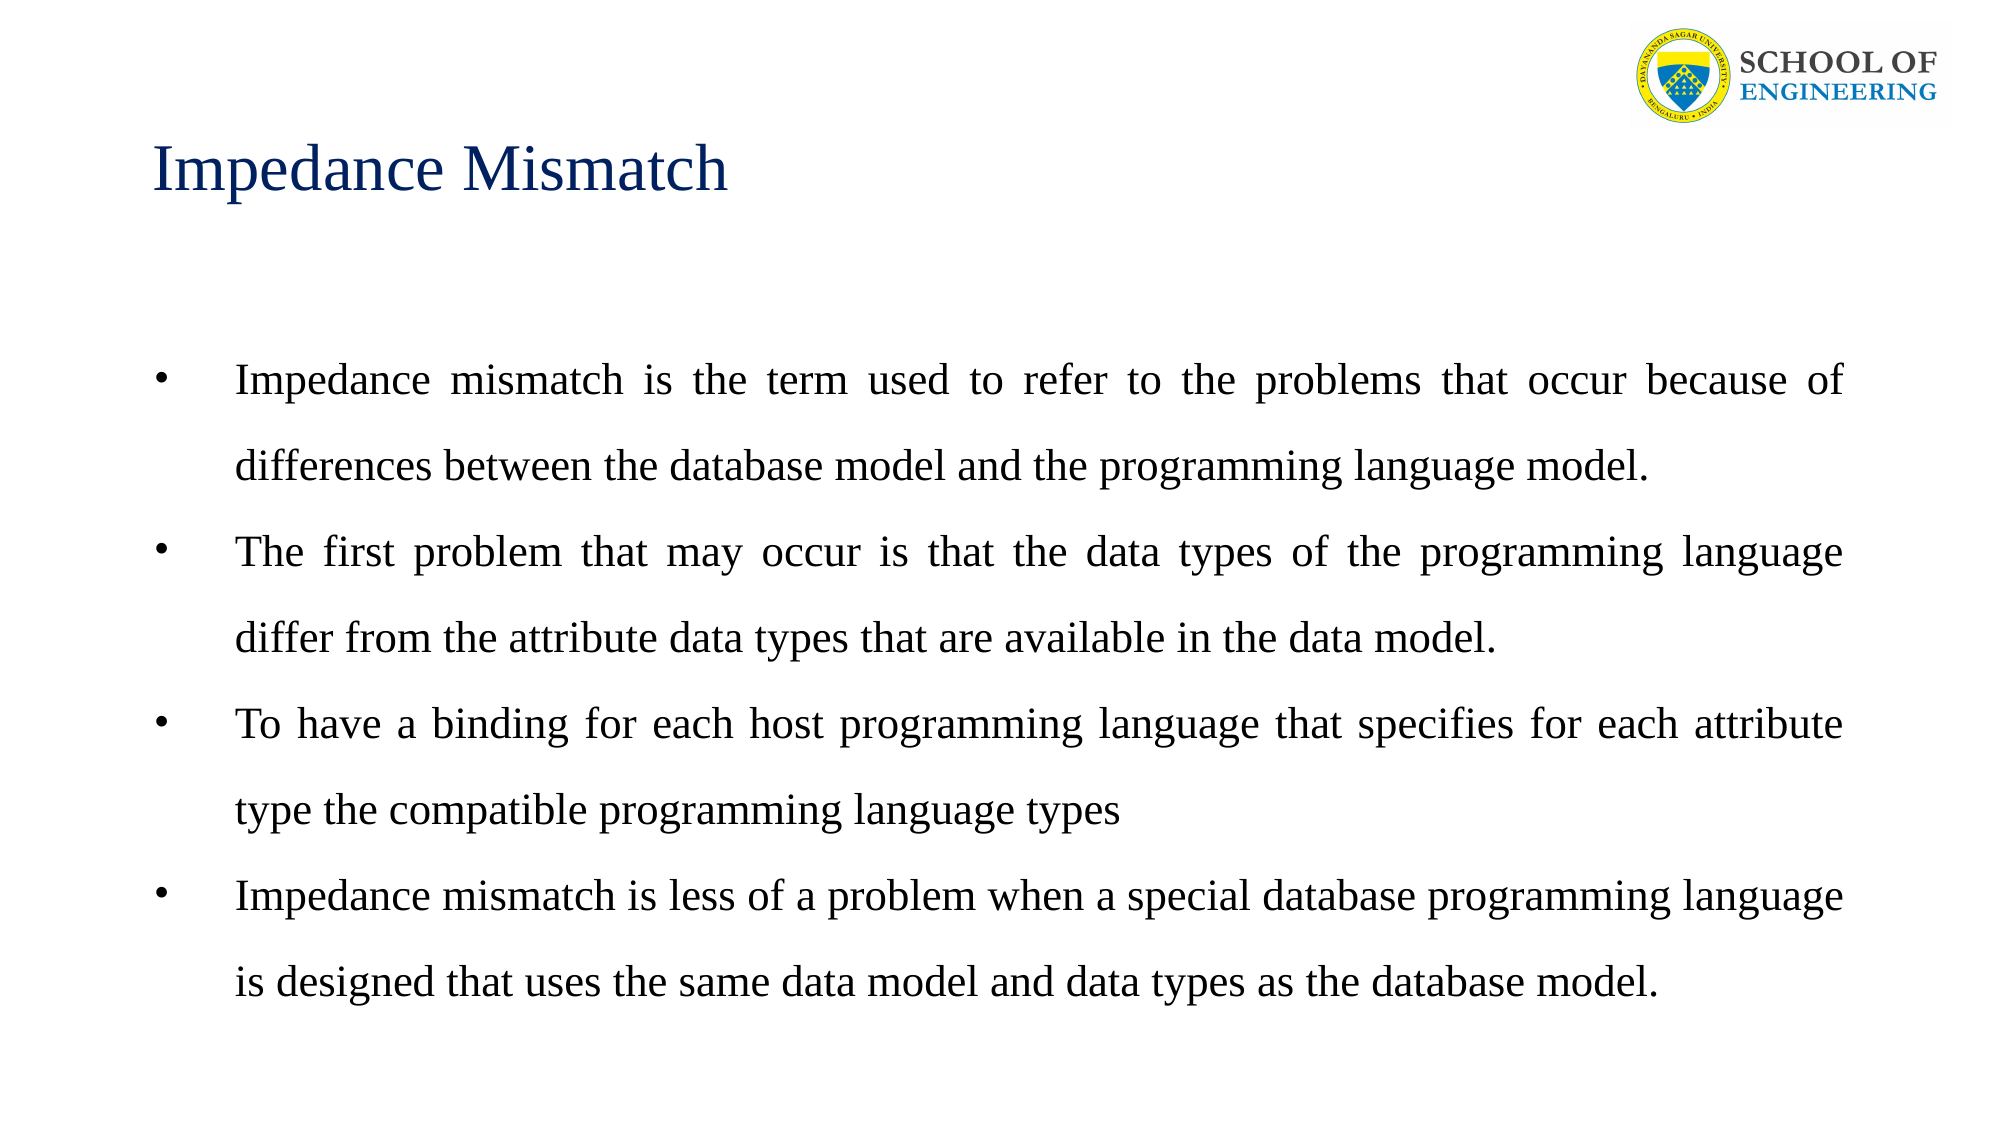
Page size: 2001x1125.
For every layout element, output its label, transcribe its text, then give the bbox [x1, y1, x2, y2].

picture [1630, 22, 1952, 129]
title Impedance Mismatch [137, 59, 1863, 278]
list Impedance mismatch is the term used to refer to the problems that occur because of differences between the database model and the programming language model. The first problem that may occur is that the data types of the programming language differ from the attribute data types that are available in the data model. To have a binding for each host programming language that specifies for each attribute type the compatible programming language types Impedance mismatch is less of a problem when a special database programming language is designed that uses the same data model and data types as the database model. [137, 310, 1863, 1025]
